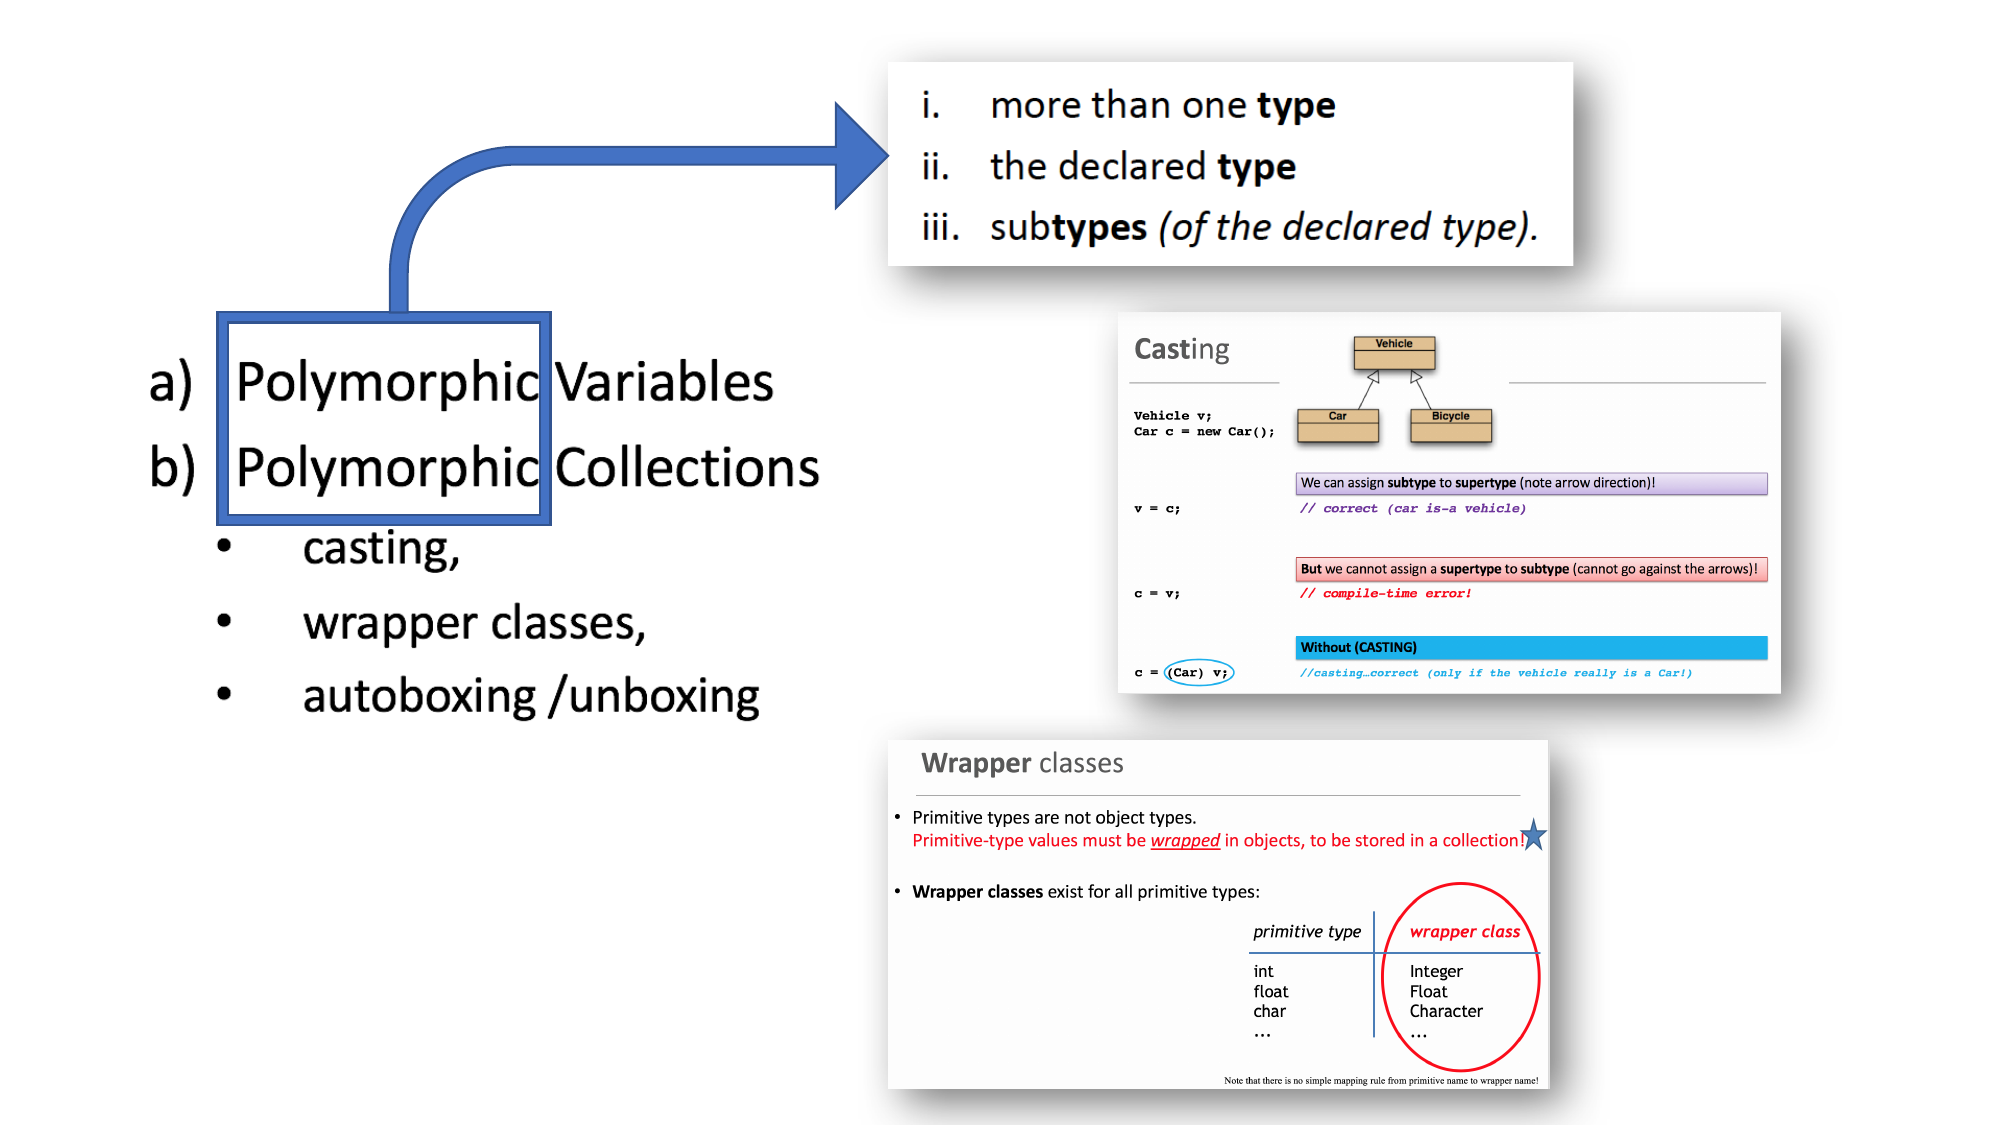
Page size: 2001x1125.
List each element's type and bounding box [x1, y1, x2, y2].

picture [1118, 312, 1781, 694]
text_box [388, 100, 888, 314]
picture [888, 62, 1574, 266]
picture [888, 740, 1550, 1089]
text_box [216, 311, 552, 337]
picture [54, 337, 860, 741]
